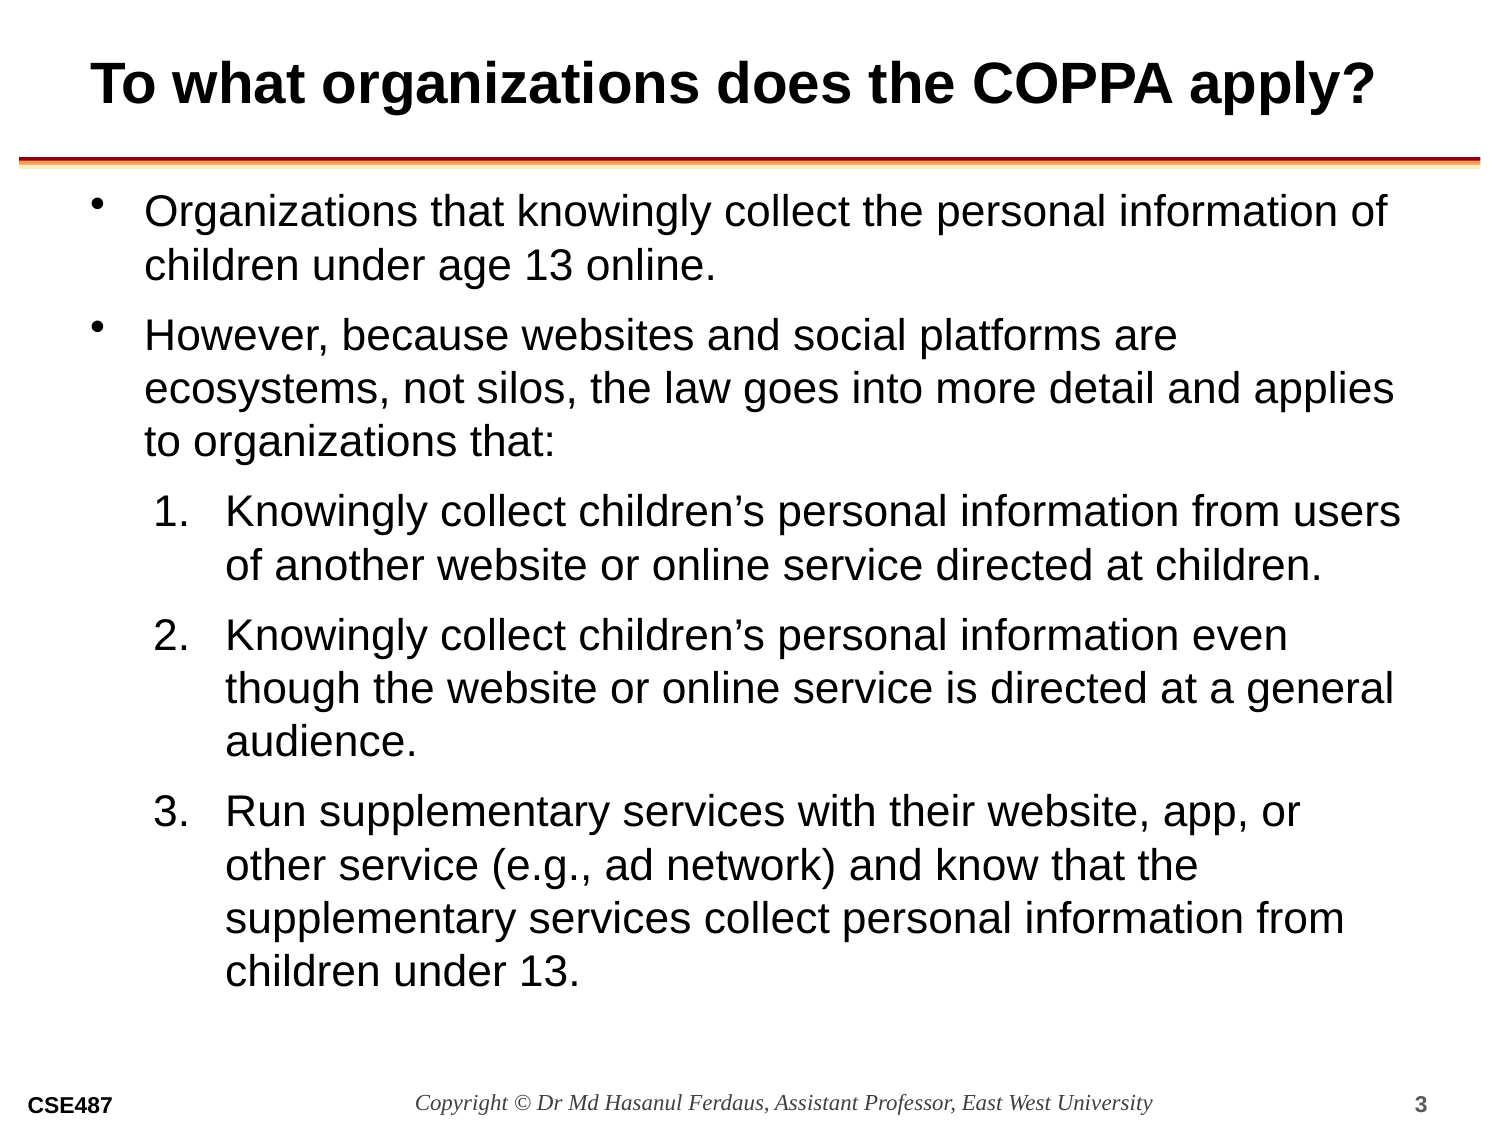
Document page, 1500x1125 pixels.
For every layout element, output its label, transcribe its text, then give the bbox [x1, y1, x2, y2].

list Organizations that knowingly collect the personal information of children under age 13 online. However, because websites and social platforms are ecosystems, not silos, the law goes into more detail and applies to organizations that: Knowingly collect children’s personal information from users of another website or online service directed at children. Knowingly collect children’s personal information even though the website or online service is directed at a general audience. Run supplementary services with their website, app, or other service (e.g., ad network) and know that the supplementary services collect personal information from children under 13. [75, 174, 1425, 1063]
picture [19, 157, 1481, 169]
title To what organizations does the COPPA apply? [75, 21, 1500, 140]
